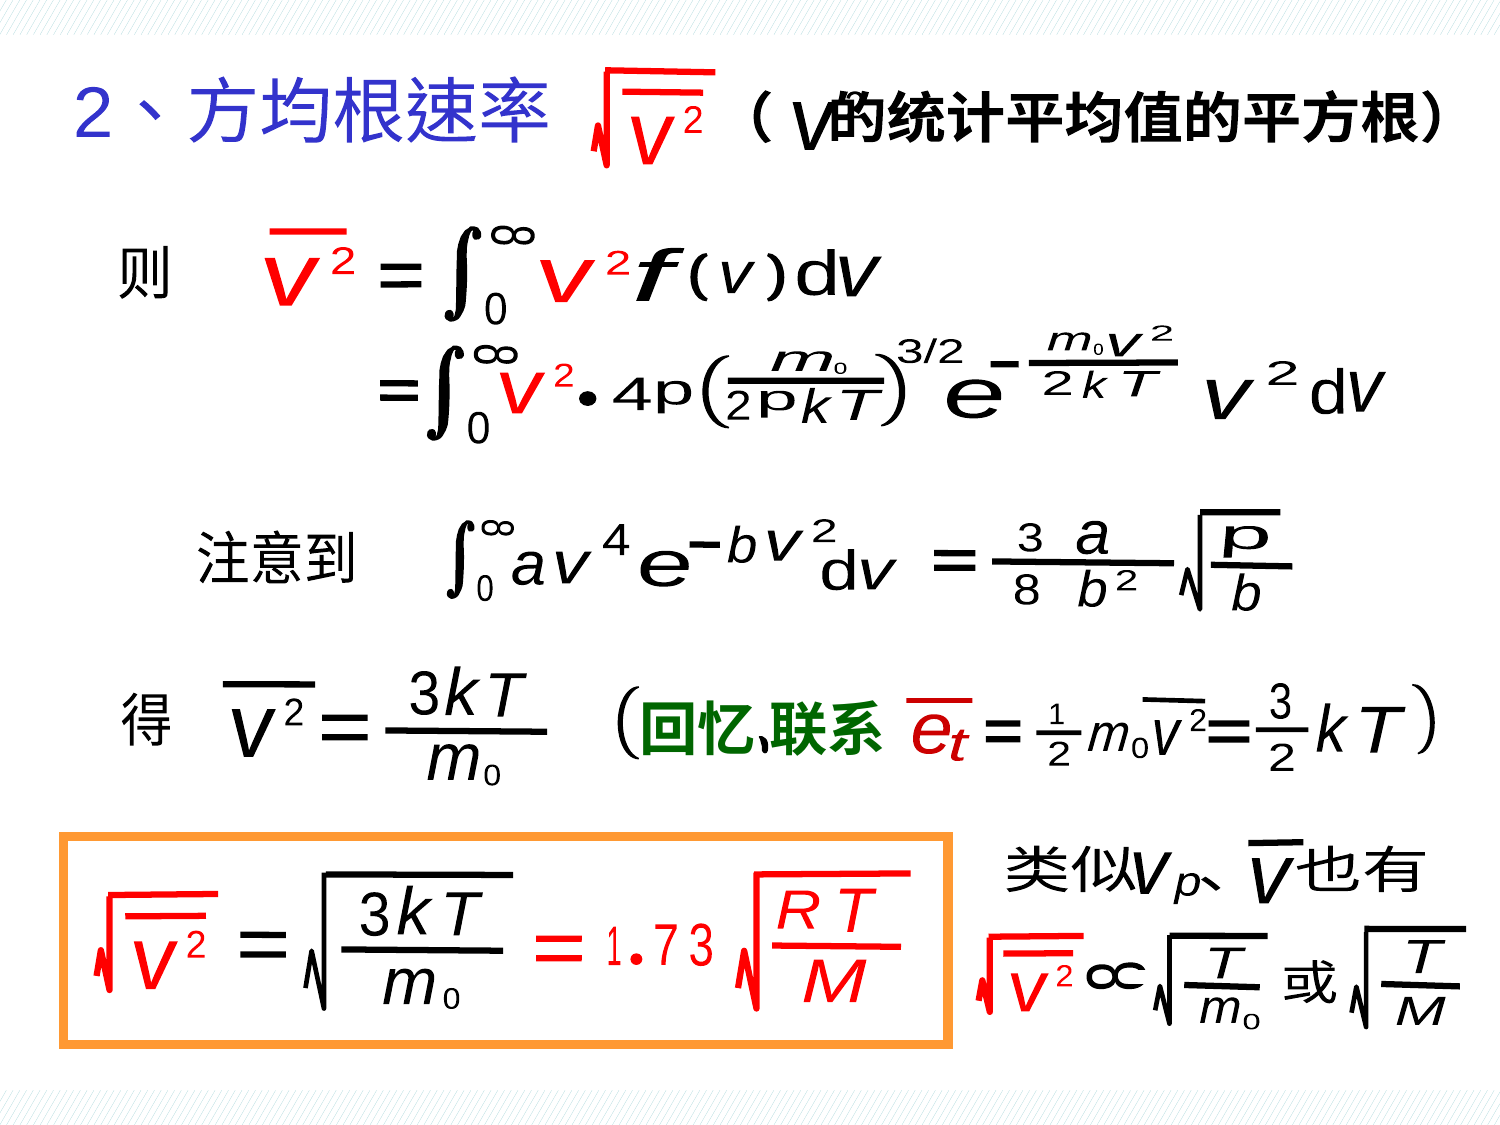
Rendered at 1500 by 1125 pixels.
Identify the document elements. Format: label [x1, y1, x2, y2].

text_box [197, 511, 1293, 612]
text_box [96, 872, 911, 1010]
text_box [618, 682, 1435, 771]
text_box [121, 666, 548, 786]
text_box [978, 841, 1467, 1030]
text_box [63, 836, 949, 1045]
text_box [76, 70, 1440, 166]
text_box [0, 0, 1500, 35]
text_box [0, 1090, 1500, 1125]
text_box [119, 225, 1387, 445]
